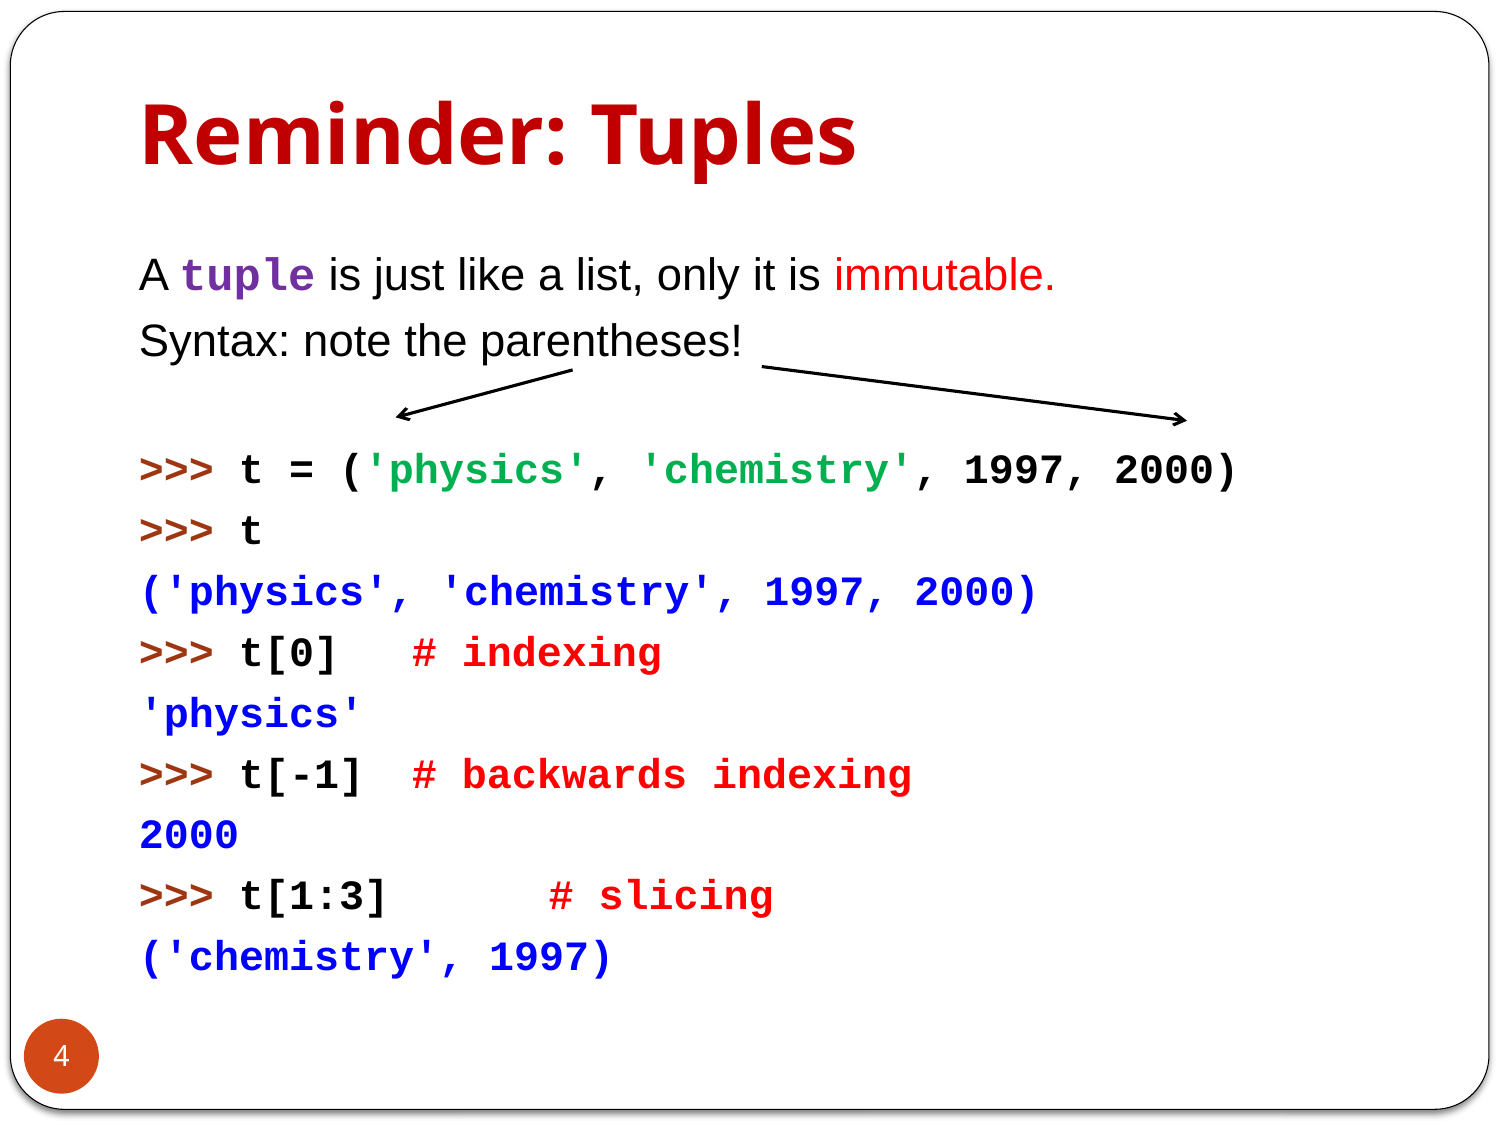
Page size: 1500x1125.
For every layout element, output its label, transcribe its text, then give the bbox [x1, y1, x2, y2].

title Reminder: Tuples [123, 44, 1400, 197]
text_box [761, 366, 1188, 421]
list A tuple is just like a list, only it is immutable. Syntax: note the parentheses! >>> t = ('physics', 'chemistry', 1997, 2000) >>> t ('physics', 'chemistry', 1997, 2000) >>> t[0] # indexing 'physics' >>> t[-1] # backwards indexing 2000 >>> t[1:3] # slicing ('chemistry', 1997) [123, 237, 1341, 988]
slide_number 4 [23, 1018, 99, 1094]
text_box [395, 369, 573, 418]
